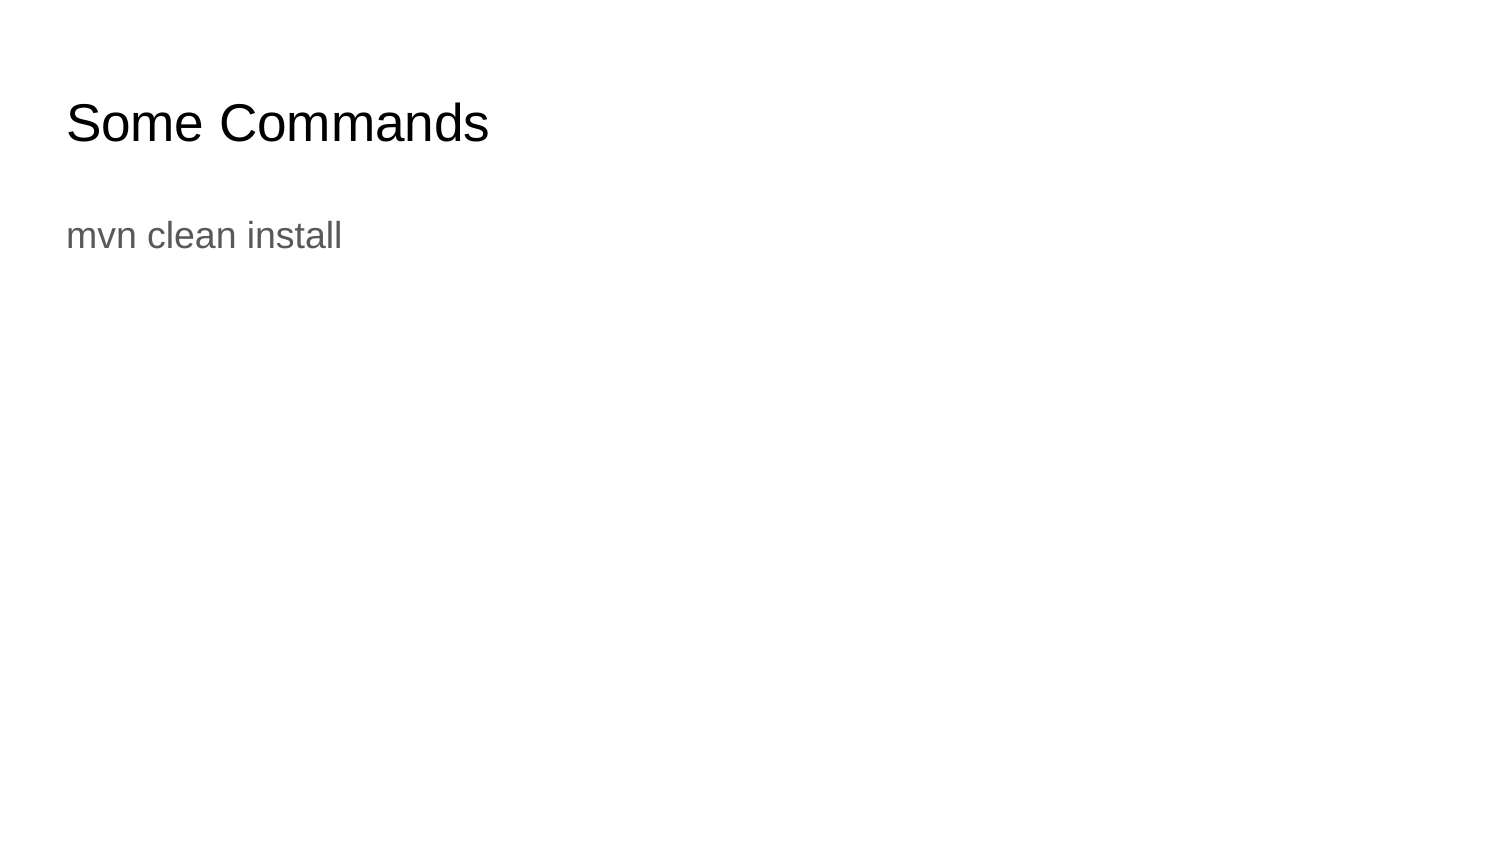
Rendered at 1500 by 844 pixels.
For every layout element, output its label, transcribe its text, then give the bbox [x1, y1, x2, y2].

title Some Commands [51, 72, 1449, 167]
list mvn clean install [51, 189, 1449, 750]
